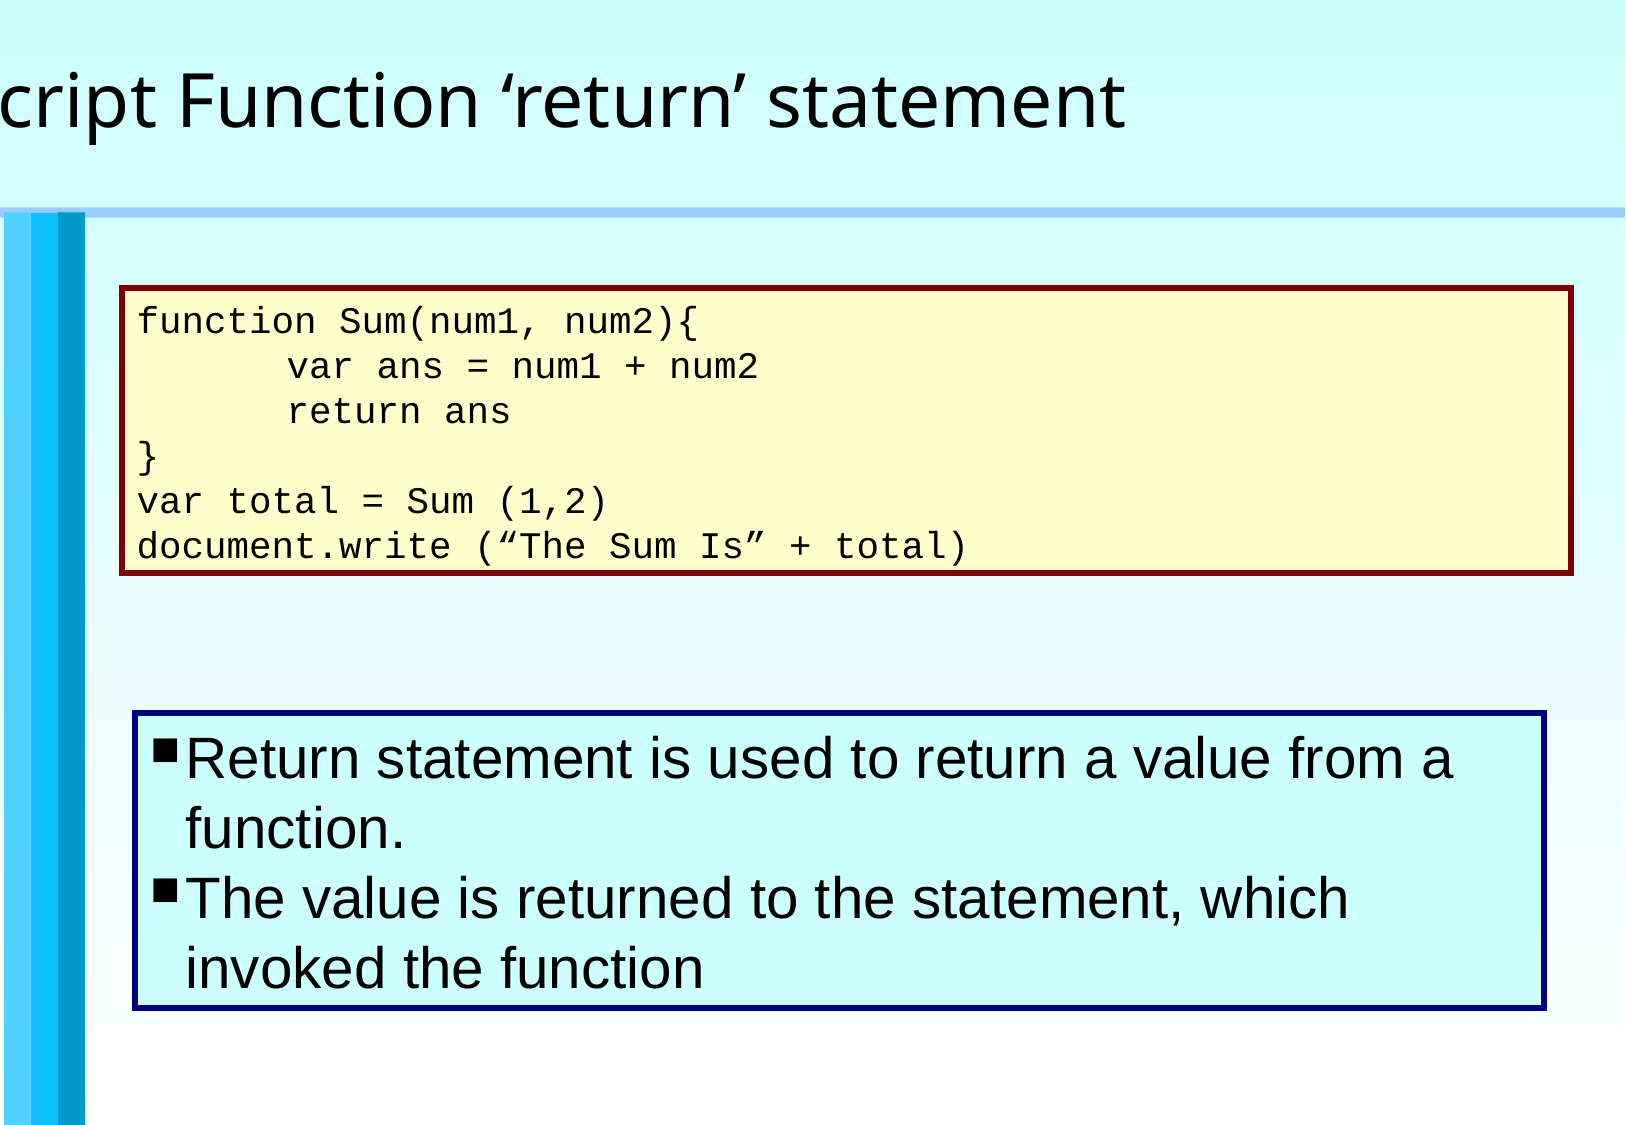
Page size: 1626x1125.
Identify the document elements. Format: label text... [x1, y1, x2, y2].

text_box [0, 0, 1625, 125]
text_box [0, 212, 1625, 1125]
text_box JavaScript Function ‘return’ statement [0, 44, 1142, 150]
